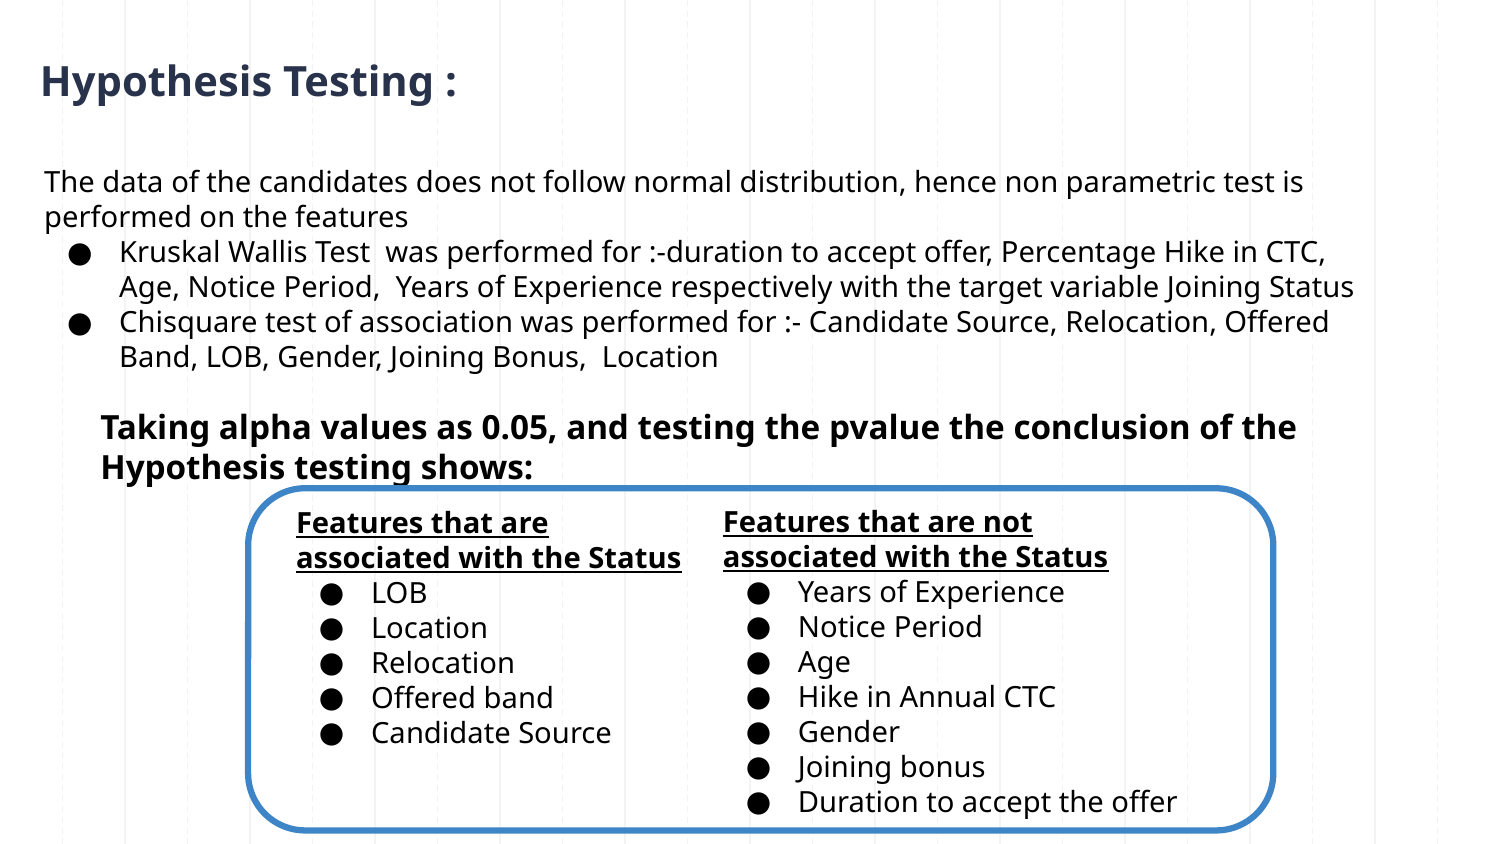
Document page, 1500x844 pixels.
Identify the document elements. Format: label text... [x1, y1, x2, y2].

text_box Taking alpha values as 0.05, and testing the pvalue the conclusion of the Hypothesis testing shows: [85, 391, 1467, 501]
list Hypothesis Testing : [24, 39, 771, 131]
text_box [248, 488, 1274, 831]
text_box The data of the candidates does not follow normal distribution, hence non parametric test is performed on the features Kruskal Wallis Test was performed for :-duration to accept offer, Percentage Hike in CTC, Age, Notice Period, Years of Experience respectively with the target variable Joining Status Chisquare test of association was performed for :- Candidate Source, Relocation, Offered Band, LOB, Gender, Joining Bonus, Location [29, 148, 1382, 389]
